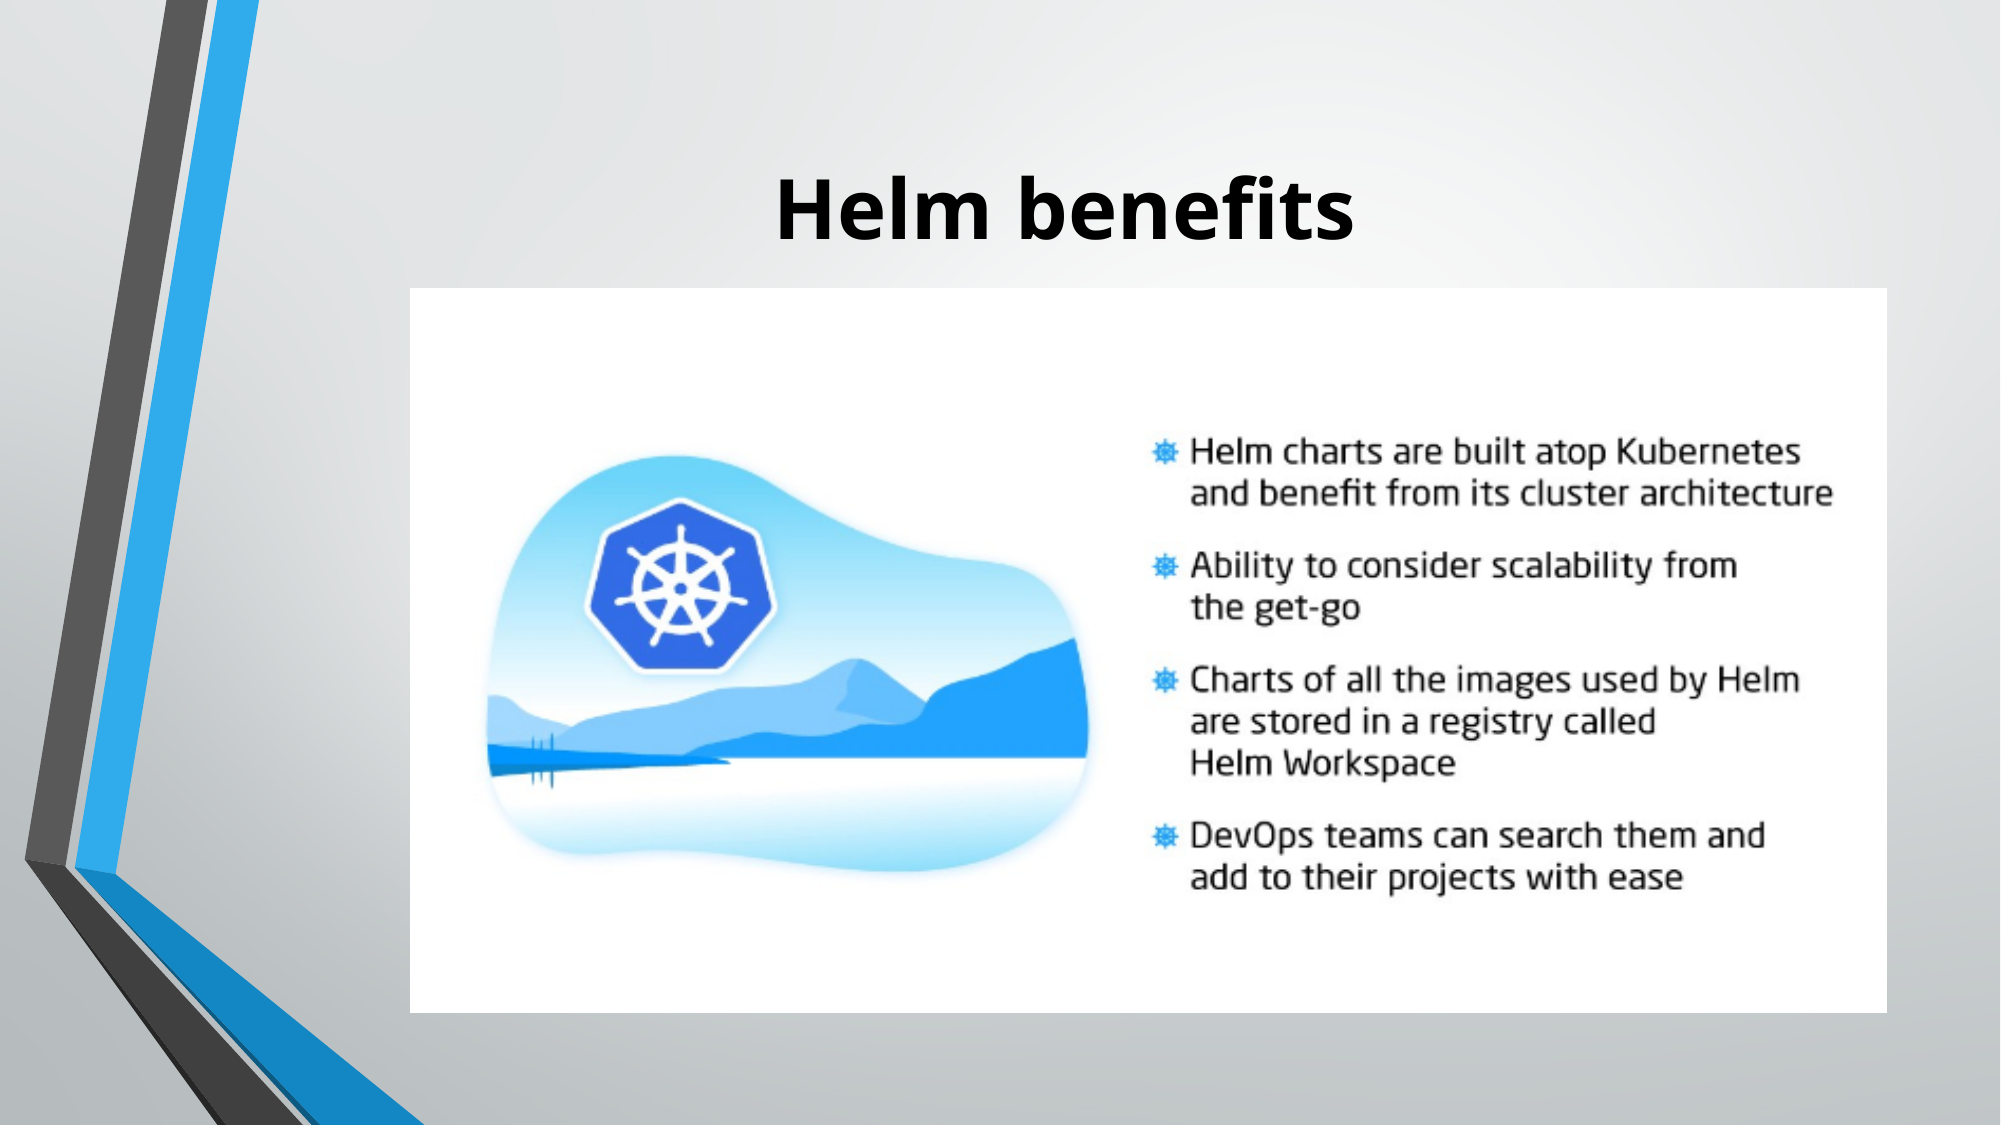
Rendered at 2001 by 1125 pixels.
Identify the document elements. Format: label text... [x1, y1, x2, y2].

title Helm benefits [243, 112, 1887, 400]
picture [410, 288, 1888, 1013]
